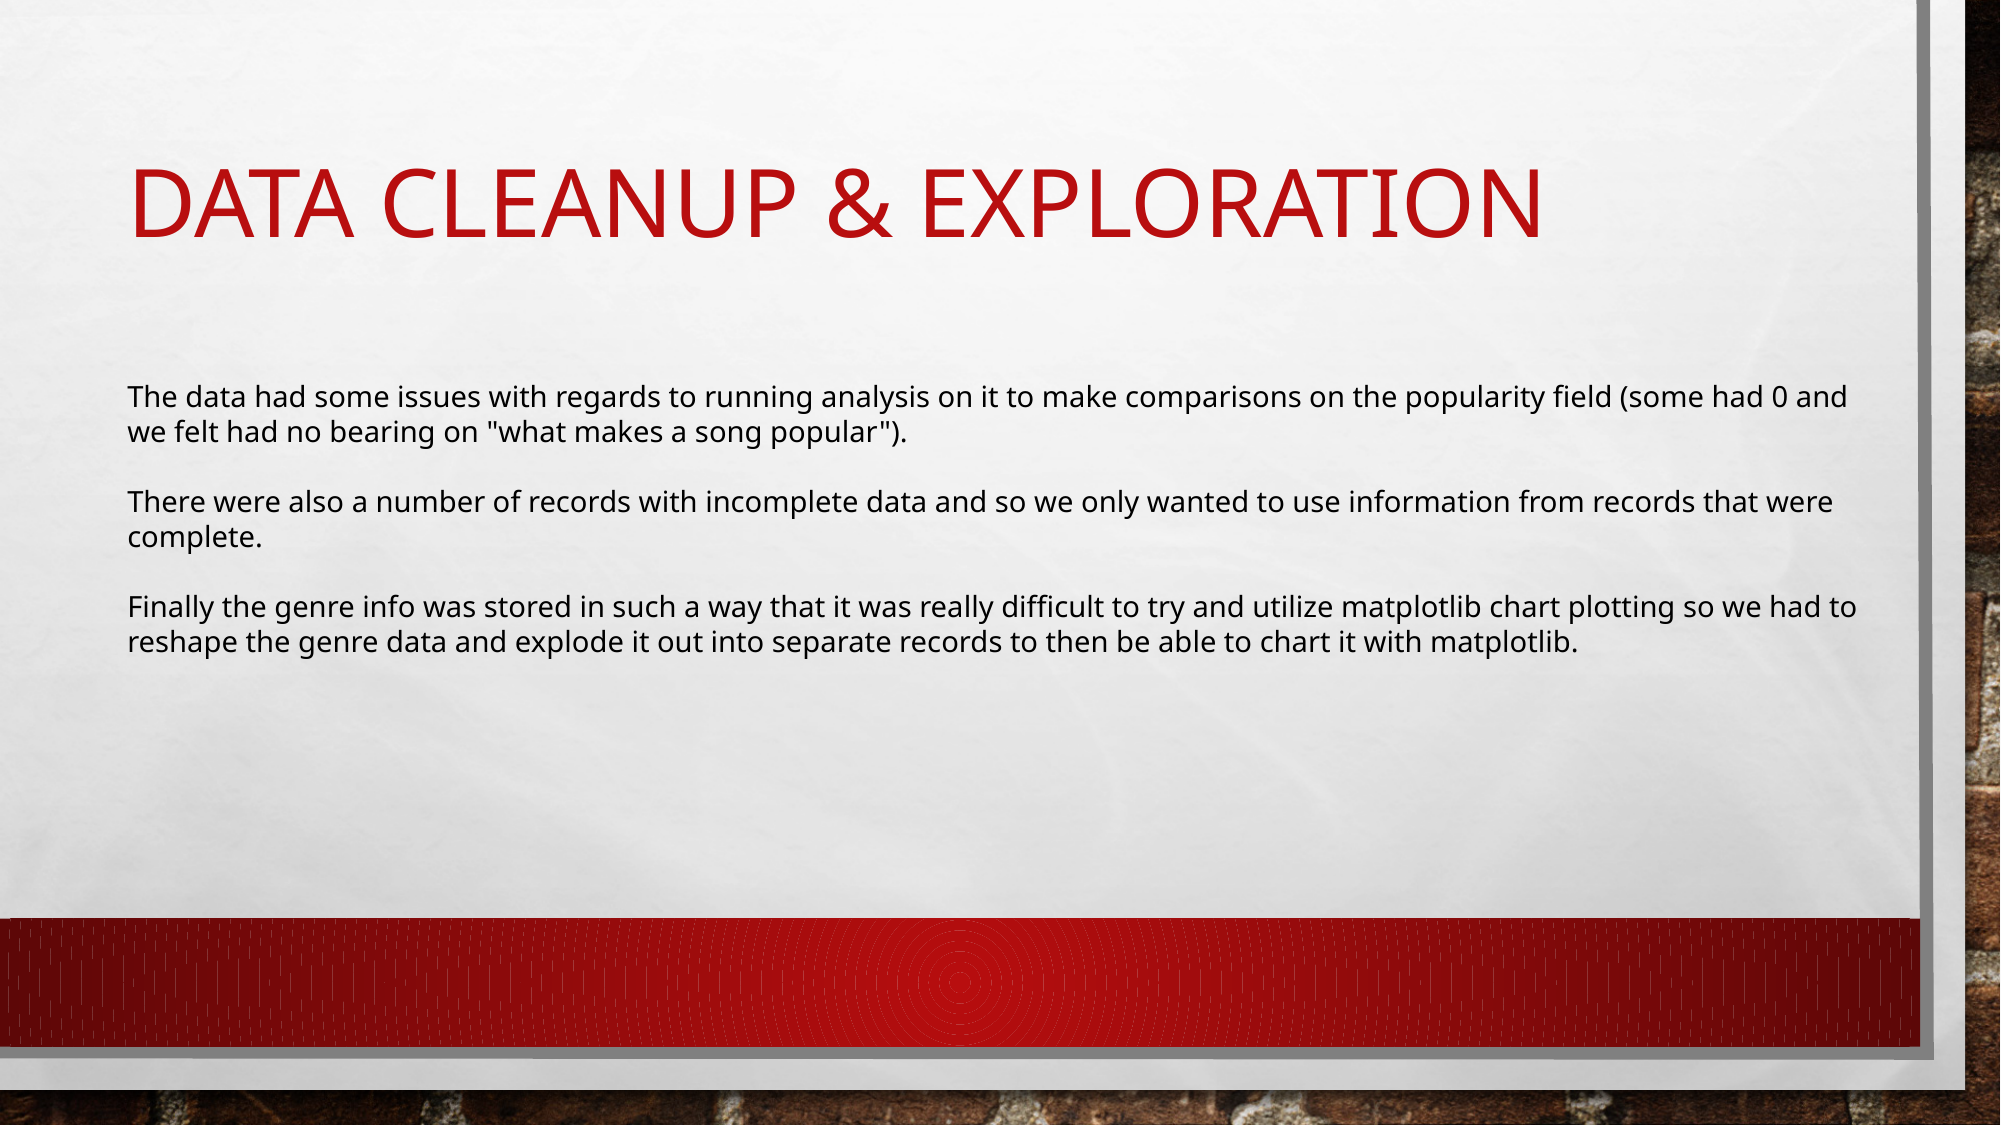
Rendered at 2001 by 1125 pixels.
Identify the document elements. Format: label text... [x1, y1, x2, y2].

text_box The data had some issues with regards to running analysis on it to make comparisons on the popularity field (some had 0 and we felt had no bearing on "what makes a song popular"). There were also a number of records with incomplete data and so we only wanted to use information from records that were complete. Finally the genre info was stored in such a way that it was really difficult to try and utilize matplotlib chart plotting so we had to reshape the genre data and explode it out into separate records to then be able to chart it with matplotlib. [112, 370, 1875, 666]
title Data Cleanup & Exploration [112, 112, 1818, 302]
picture [0, 0, 2000, 1125]
